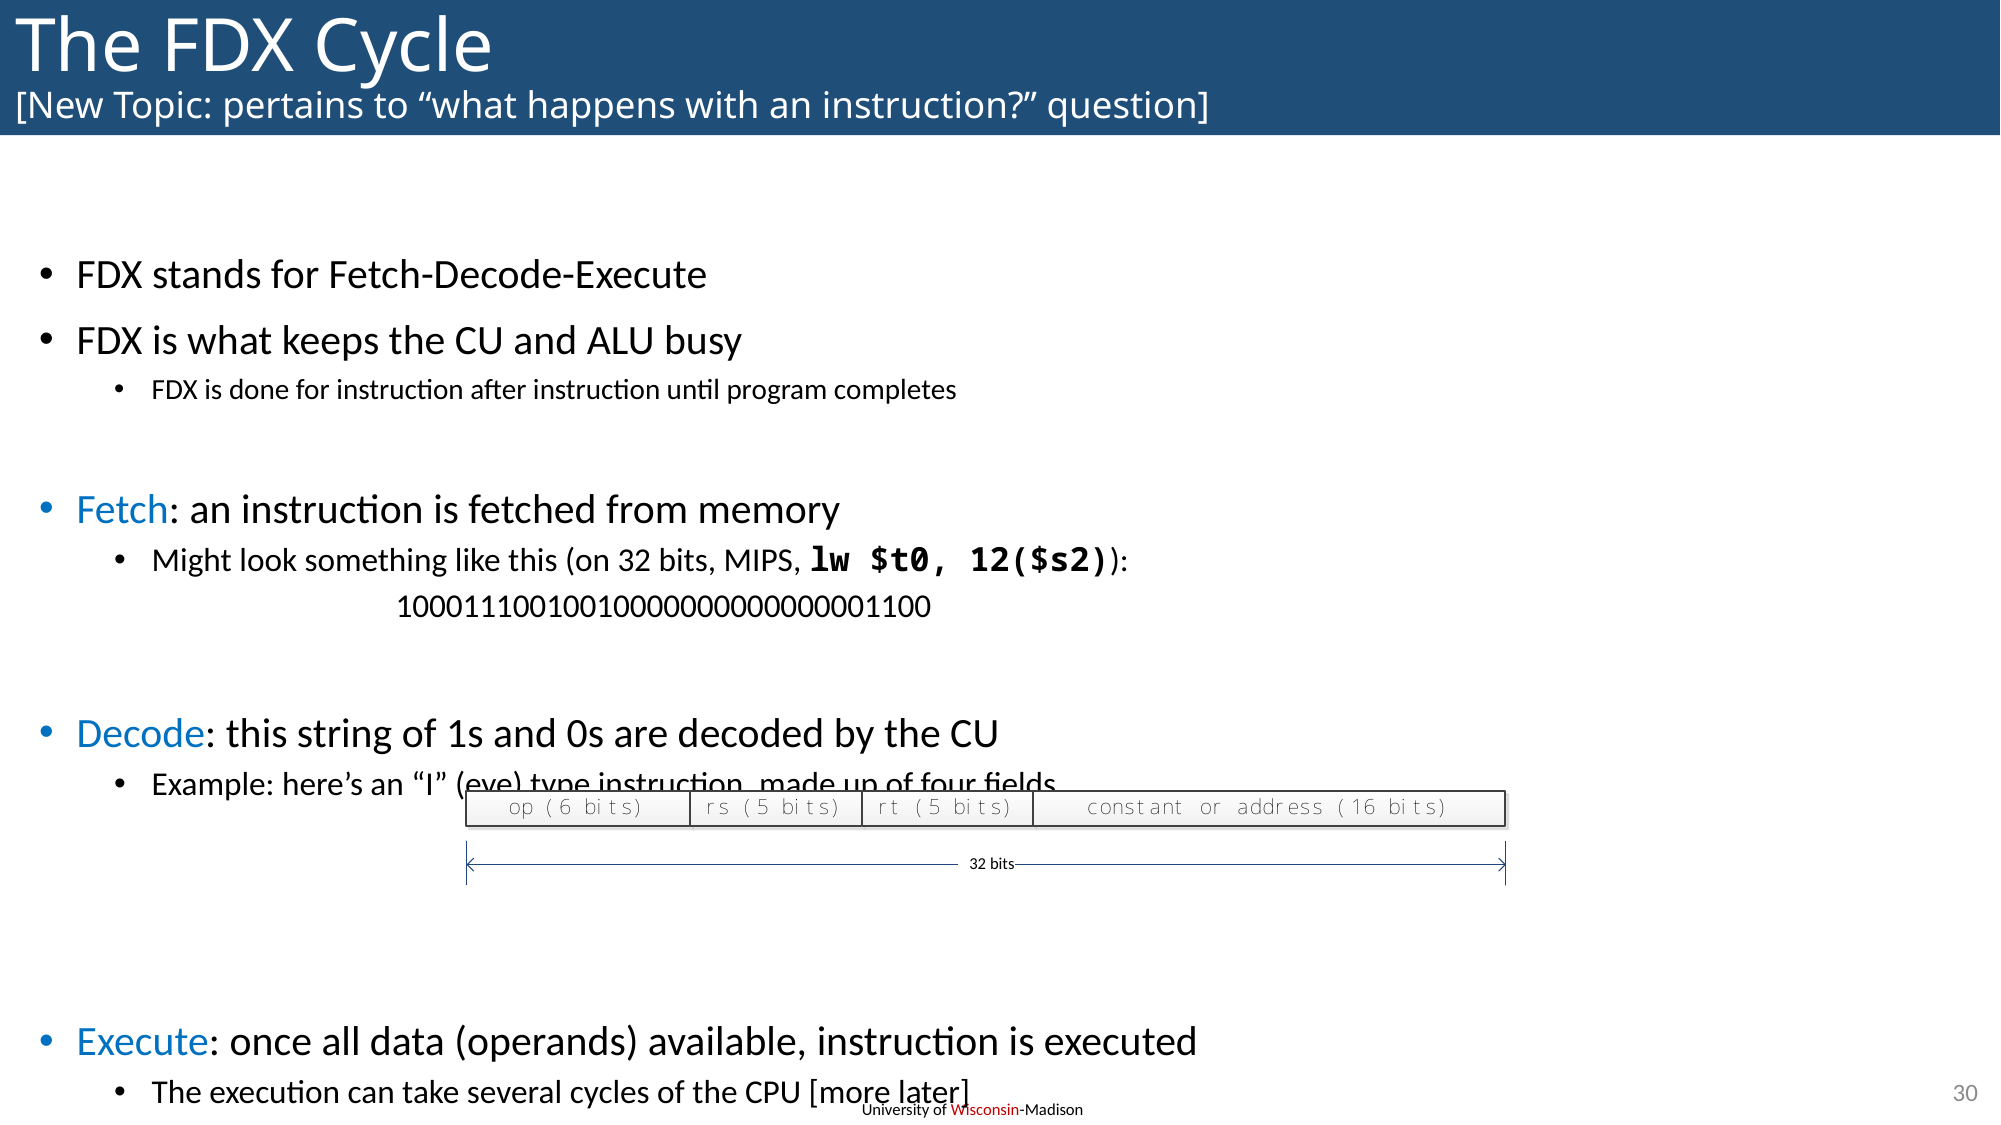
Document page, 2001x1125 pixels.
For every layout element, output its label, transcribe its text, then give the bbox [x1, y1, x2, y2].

title The FDX Cycle [New Topic: pertains to “what happens with an instruction?” question] [0, 0, 2000, 136]
list FDX stands for Fetch-Decode-Execute FDX is what keeps the CU and ALU busy FDX is done for instruction after instruction until program completes Fetch: an instruction is fetched from memory Might look something like this (on 32 bits, MIPS, lw $t0, 12($s2)): 10001110010010000000000000001100 Decode: this string of 1s and 0s are decoded by the CU Example: here’s an “I” (eye) type instruction, made up of four fields Execute: once all data (operands) available, instruction is executed The execution can take several cycles of the CPU [more later] [24, 245, 1987, 1055]
slide_number 30 [1879, 1069, 1994, 1114]
picture [462, 787, 1512, 888]
